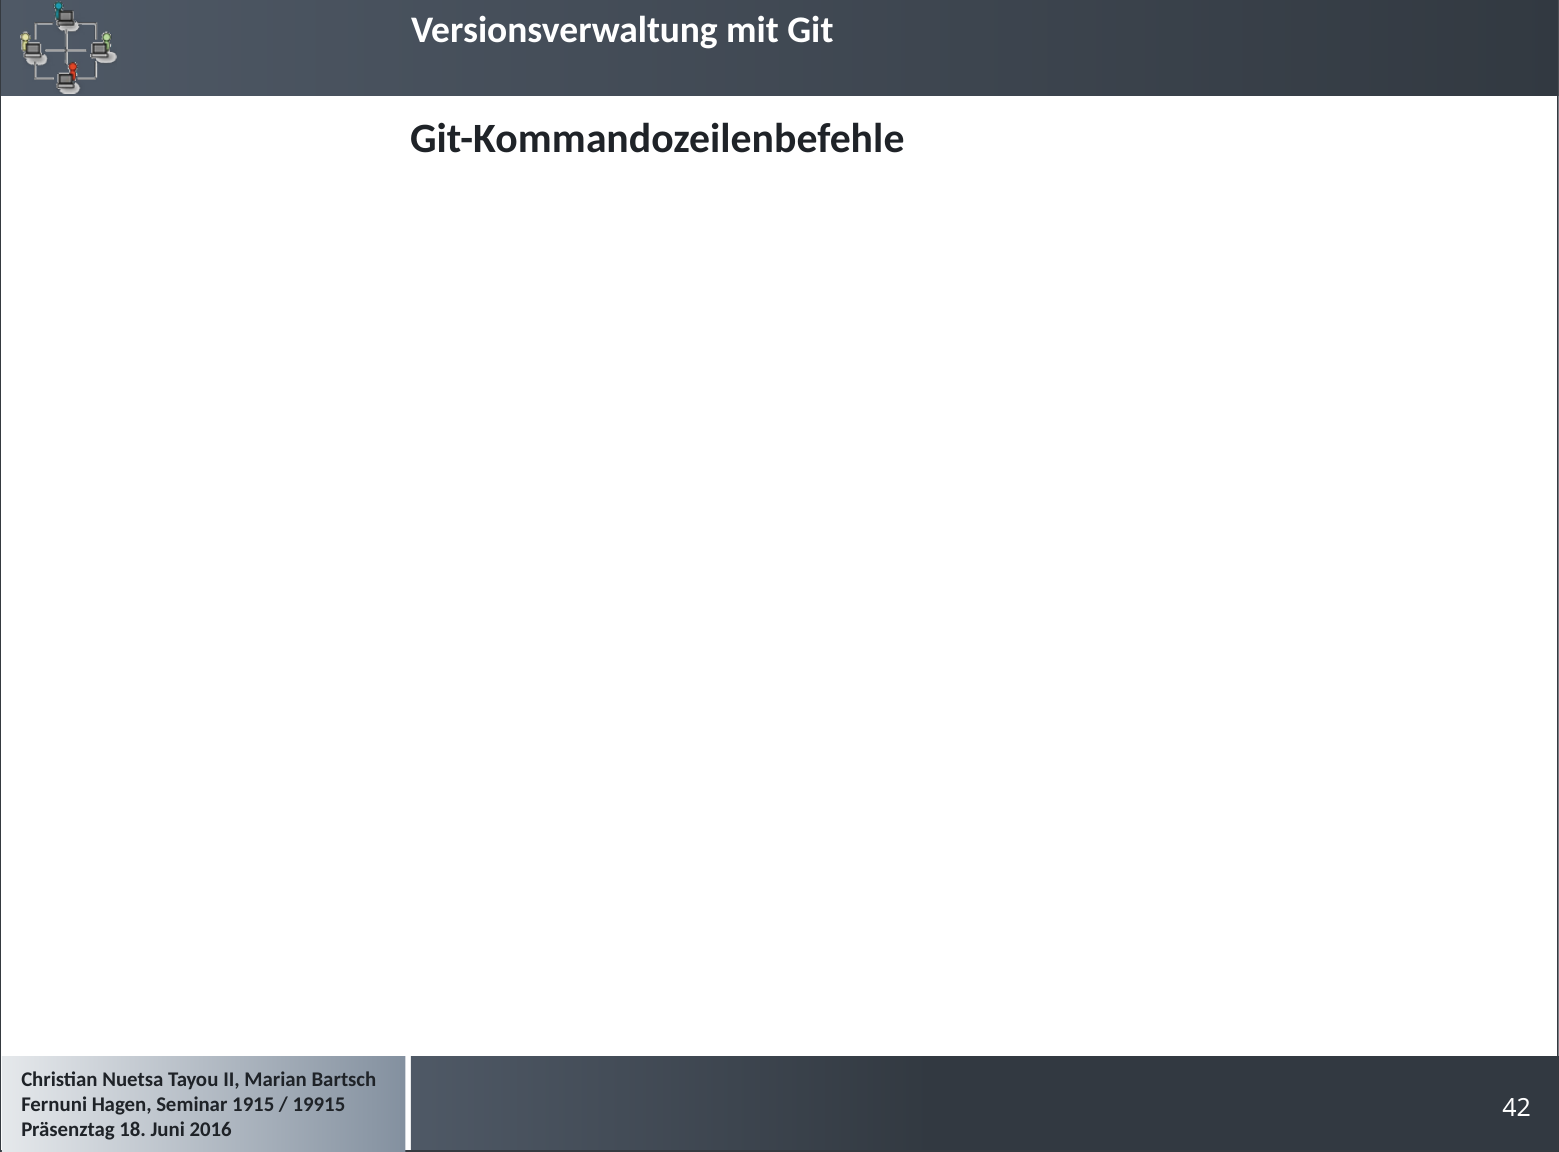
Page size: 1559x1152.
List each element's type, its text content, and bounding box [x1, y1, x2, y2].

slide_number 42 [1459, 1096, 1532, 1126]
title Git-Kommandozeilenbefehle [410, 114, 1523, 161]
picture [12, 0, 117, 94]
